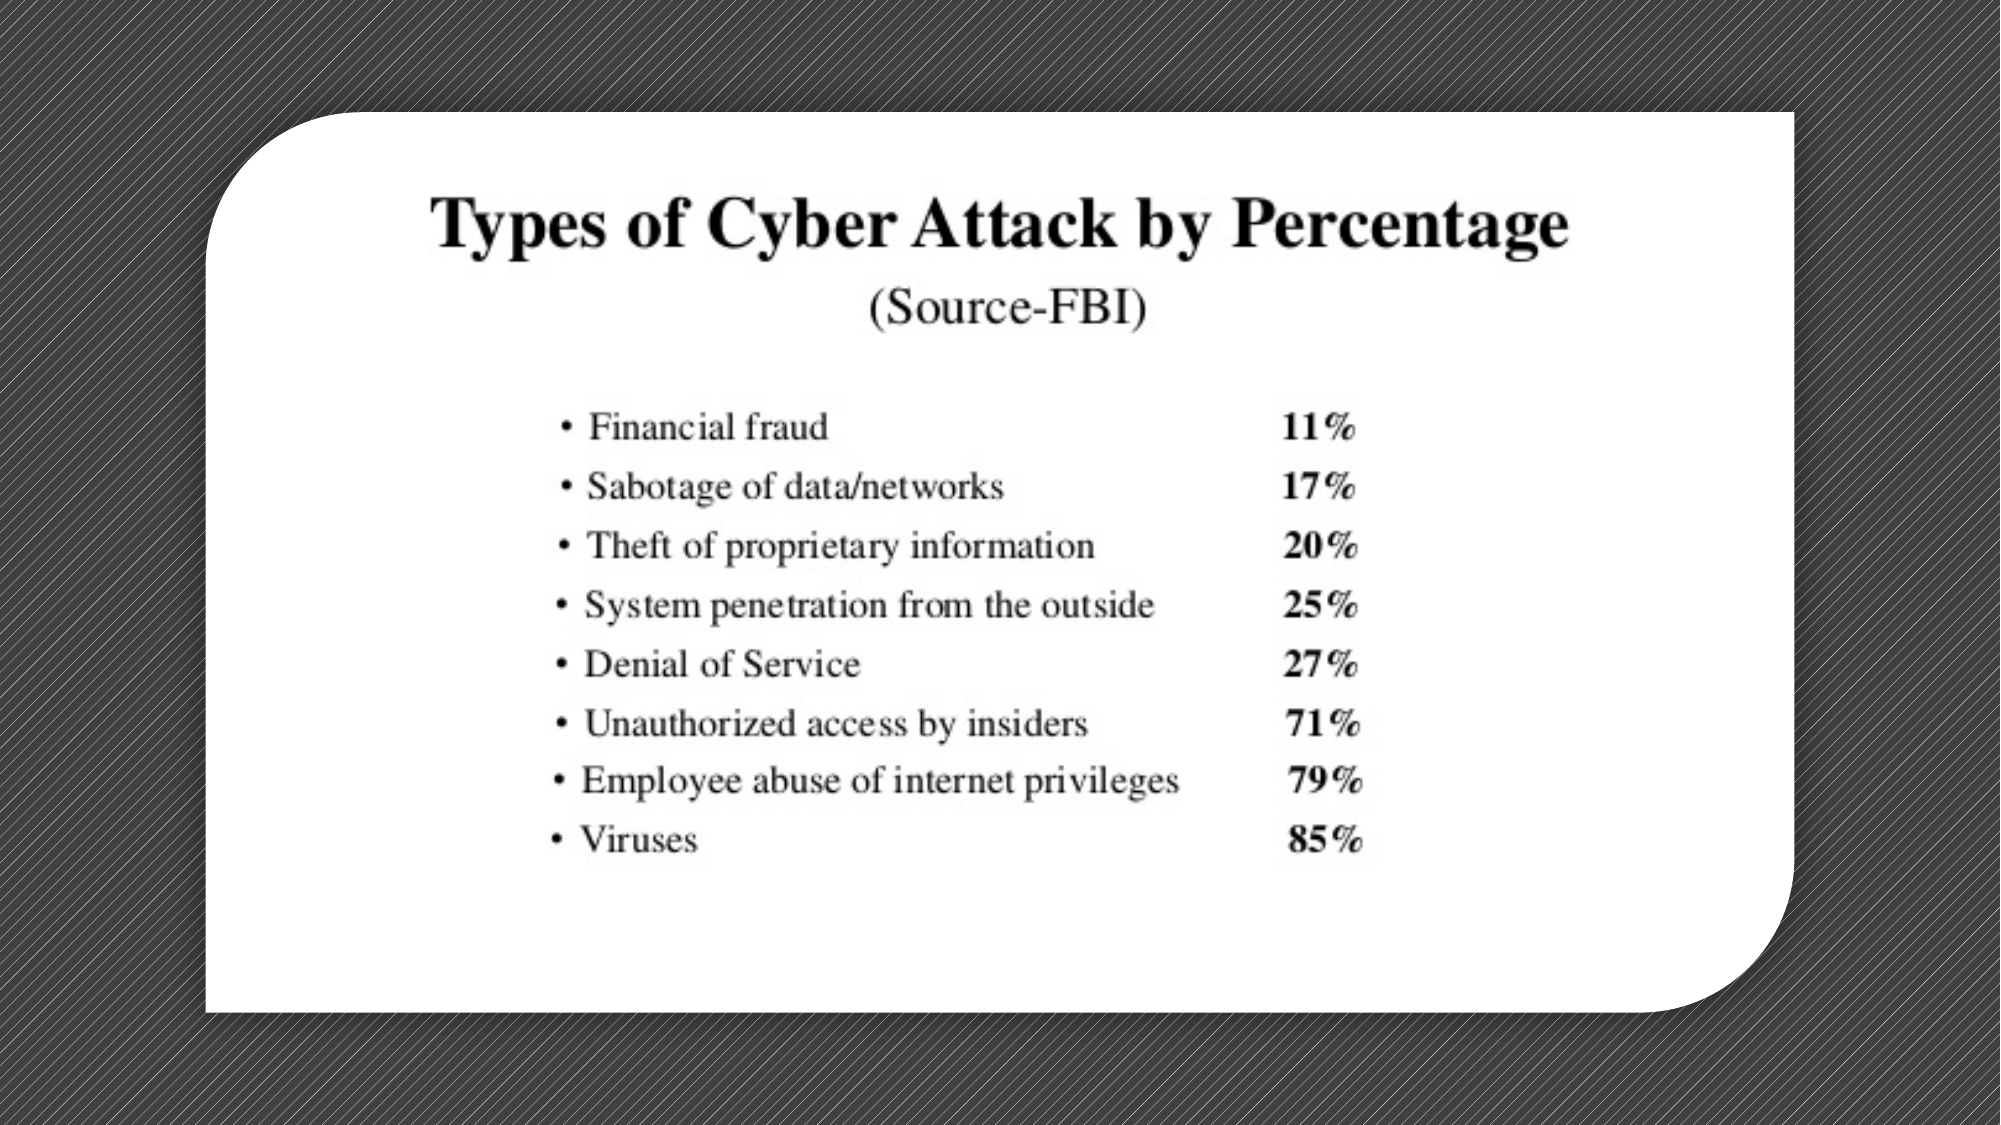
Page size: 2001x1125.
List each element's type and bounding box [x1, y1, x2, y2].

list [212, 119, 1788, 1006]
